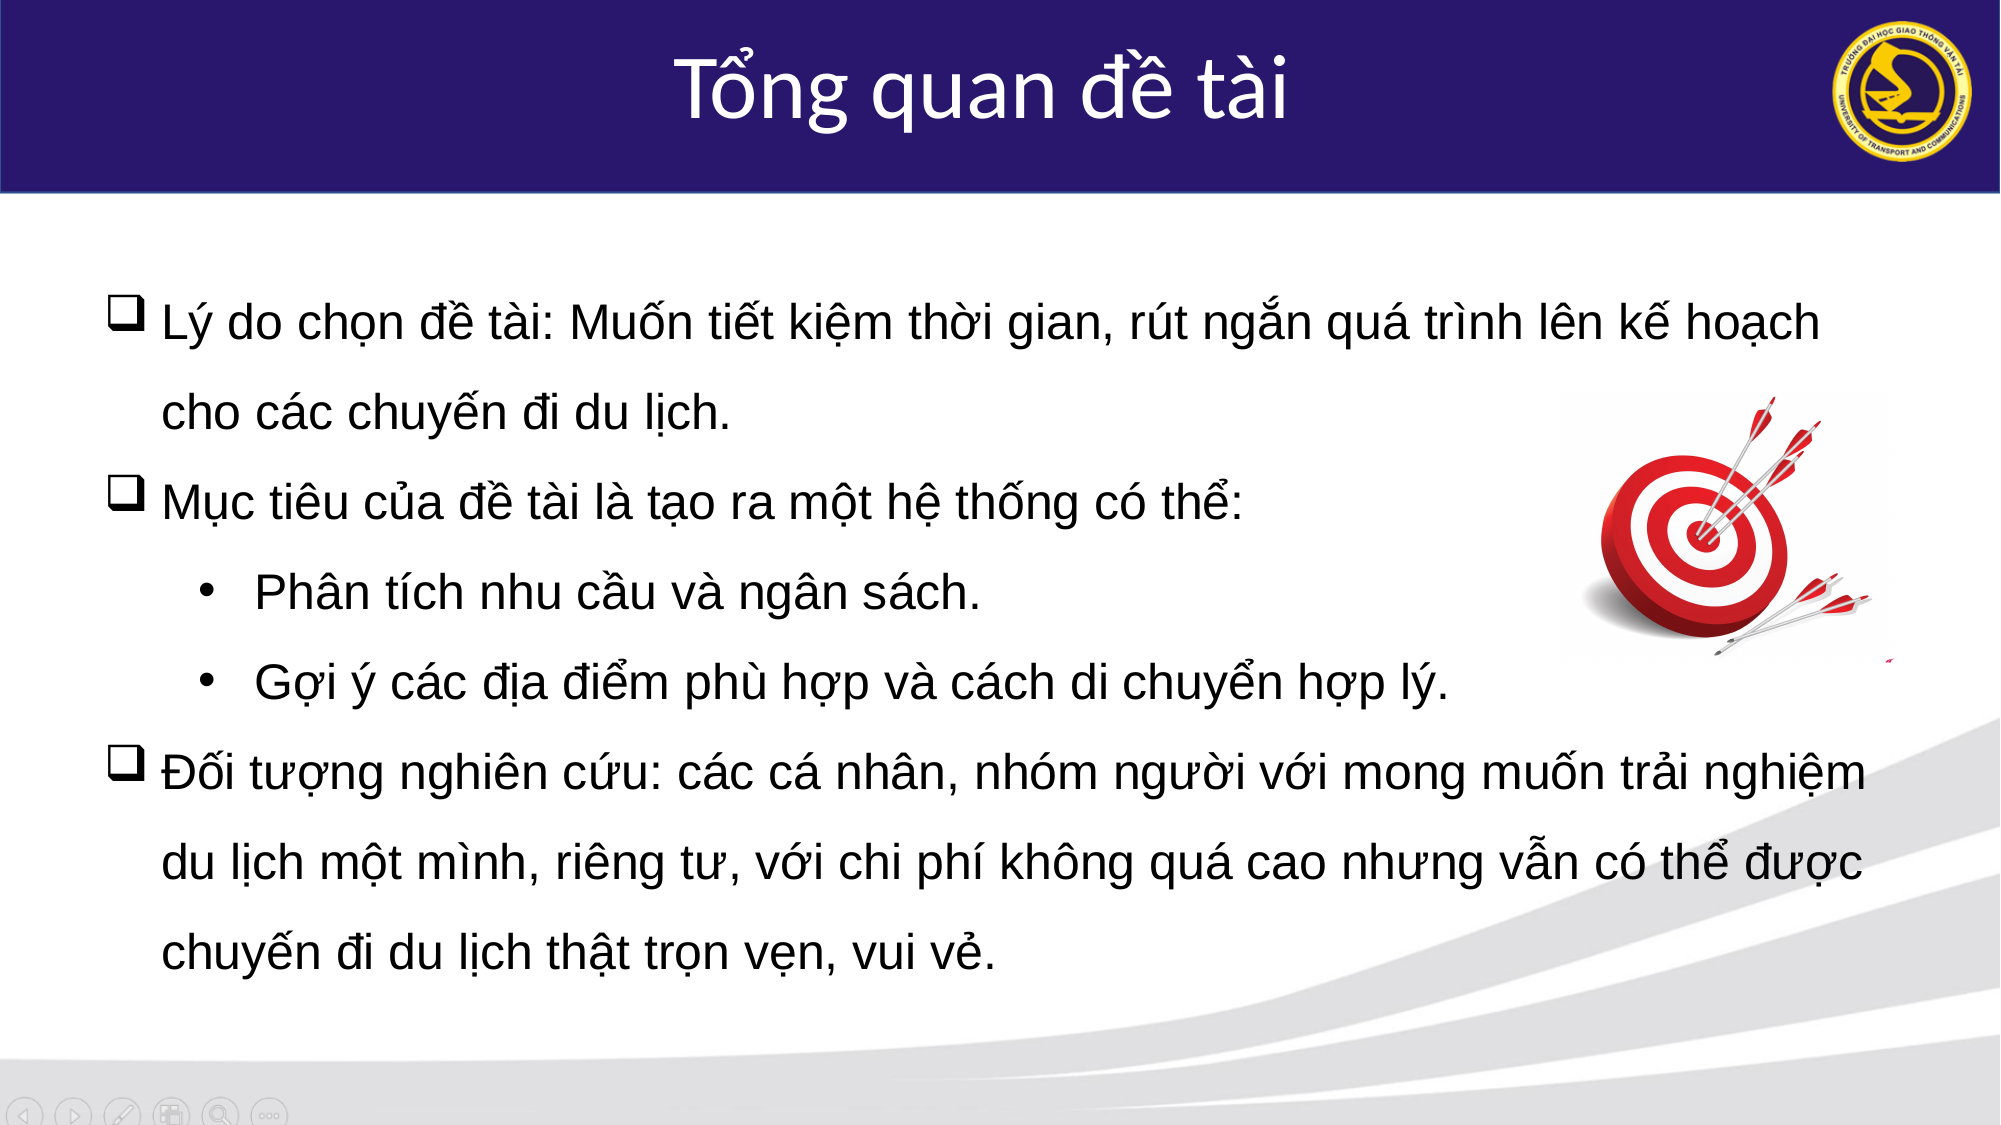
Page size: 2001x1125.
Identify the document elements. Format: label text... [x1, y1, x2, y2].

text_box Lý do chọn đề tài: Muốn tiết kiệm thời gian, rút ngắn quá trình lên kế hoạch cho các chuyến đi du lịch. Mục tiêu của đề tài là tạo ra một hệ thống có thể: Phân tích nhu cầu và ngân sách. Gợi ý các địa điểm phù hợp và cách di chuyển hợp lý. Đối tượng nghiên cứu: các cá nhân, nhóm người với mong muốn trải nghiệm du lịch một mình, riêng tư, với chi phí không quá cao nhưng vẫn có thể được chuyến đi du lịch thật trọn vẹn, vui vẻ. [90, 251, 1895, 987]
picture [0, 0, 2000, 1125]
title Tổng quan đề tài [658, 0, 1342, 177]
